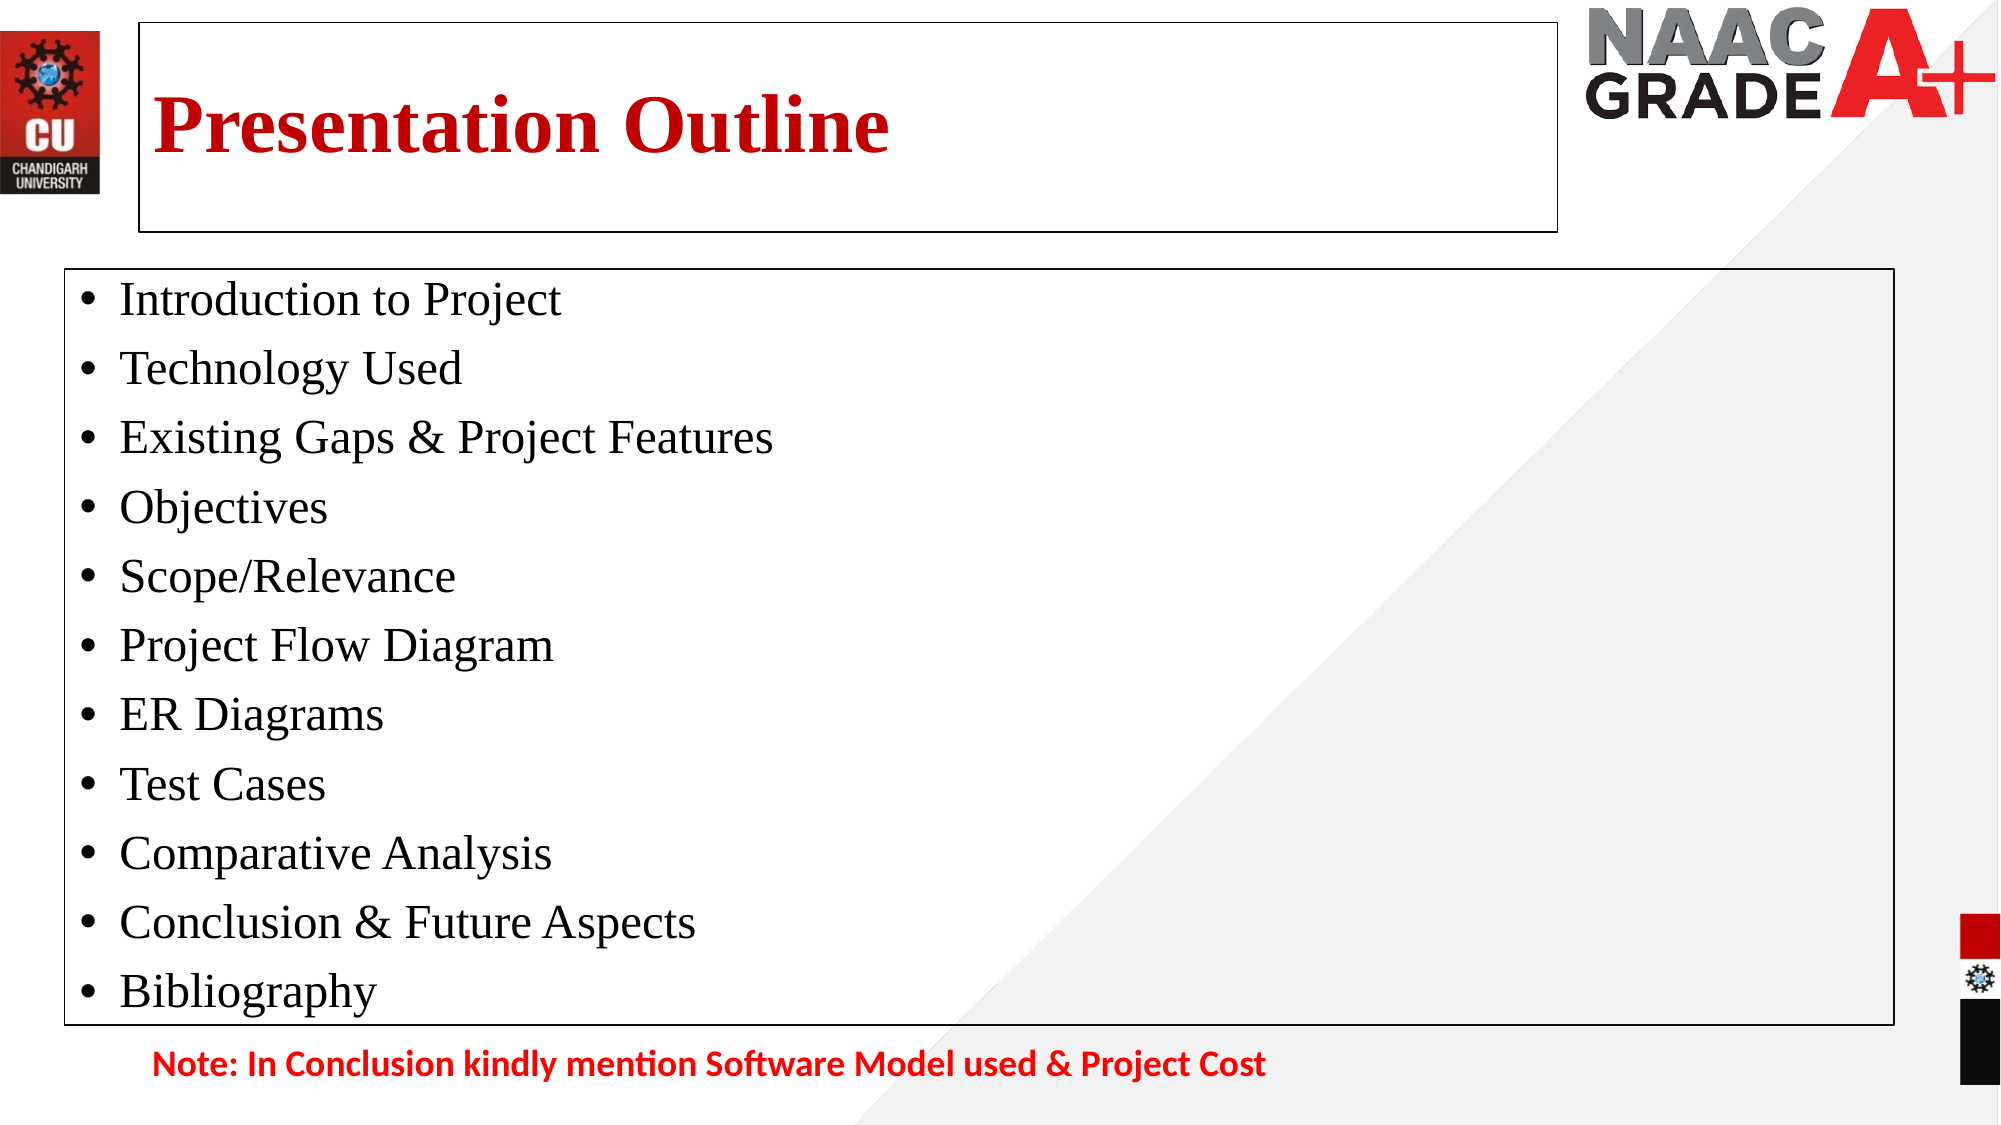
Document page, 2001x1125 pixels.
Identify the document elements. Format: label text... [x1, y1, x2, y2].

list Introduction to Project Technology Used Existing Gaps & Project Features Objectives Scope/Relevance Project Flow Diagram ER Diagrams Test Cases Comparative Analysis Conclusion & Future Aspects Bibliography [64, 268, 1895, 1026]
title Presentation Outline [138, 22, 1558, 233]
text_box Note: In Conclusion kindly mention Software Model used & Project Cost [137, 1031, 1801, 1092]
picture [0, 0, 2001, 1125]
